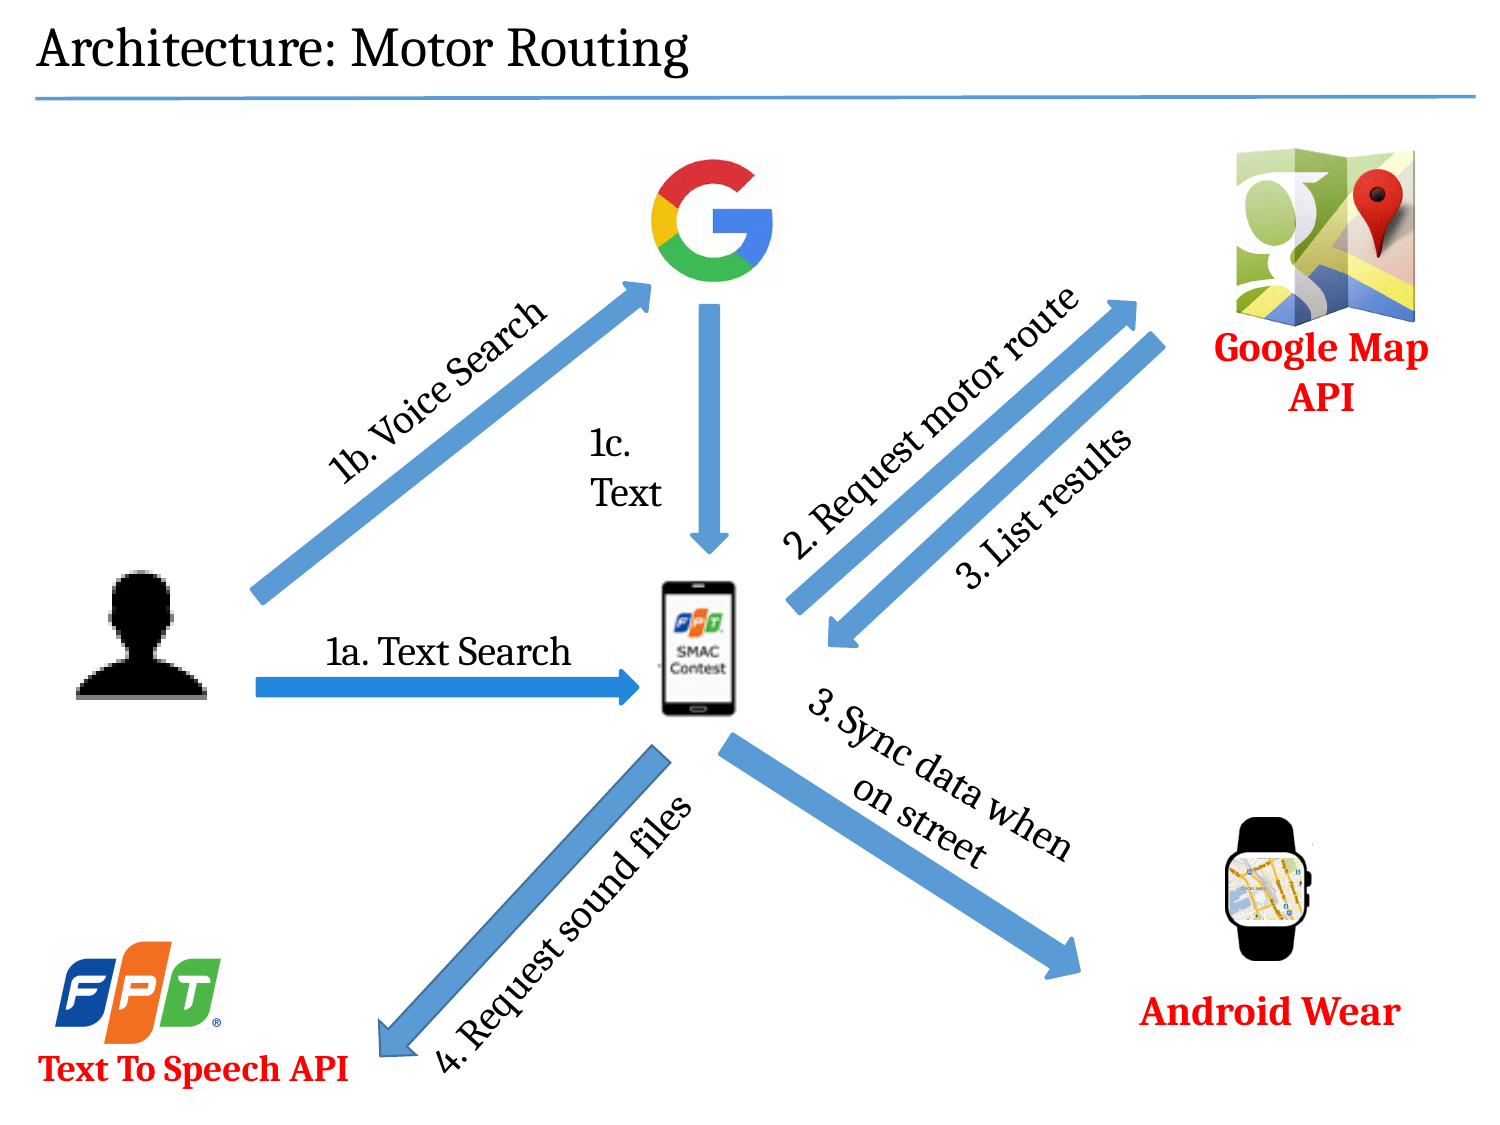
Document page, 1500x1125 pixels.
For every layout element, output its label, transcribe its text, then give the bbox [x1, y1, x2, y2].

text_box Text To Speech API [23, 1036, 365, 1097]
text_box [829, 333, 1164, 646]
picture [76, 570, 207, 700]
picture [640, 152, 781, 290]
title Architecture: Motor Routing [21, 0, 1316, 97]
text_box 1c. Text [575, 407, 678, 523]
text_box [377, 743, 672, 1058]
picture [1231, 142, 1421, 333]
picture [657, 572, 756, 725]
text_box 3. List results [927, 395, 1157, 614]
text_box 3. Sync data when on street [759, 660, 1112, 934]
text_box Android Wear [1124, 976, 1417, 1041]
text_box 1b. Voice Search [302, 268, 571, 508]
text_box [257, 678, 638, 704]
text_box 1a. Text Search [311, 616, 633, 681]
text_box 4. Request sound files [403, 763, 716, 1101]
text_box [787, 301, 1135, 614]
text_box 2. Request motor route [755, 254, 1104, 583]
picture [1212, 807, 1313, 977]
text_box [691, 306, 727, 553]
text_box Google Map API [1199, 312, 1445, 427]
text_box [251, 283, 649, 604]
text_box [720, 734, 1079, 978]
picture [53, 940, 223, 1045]
